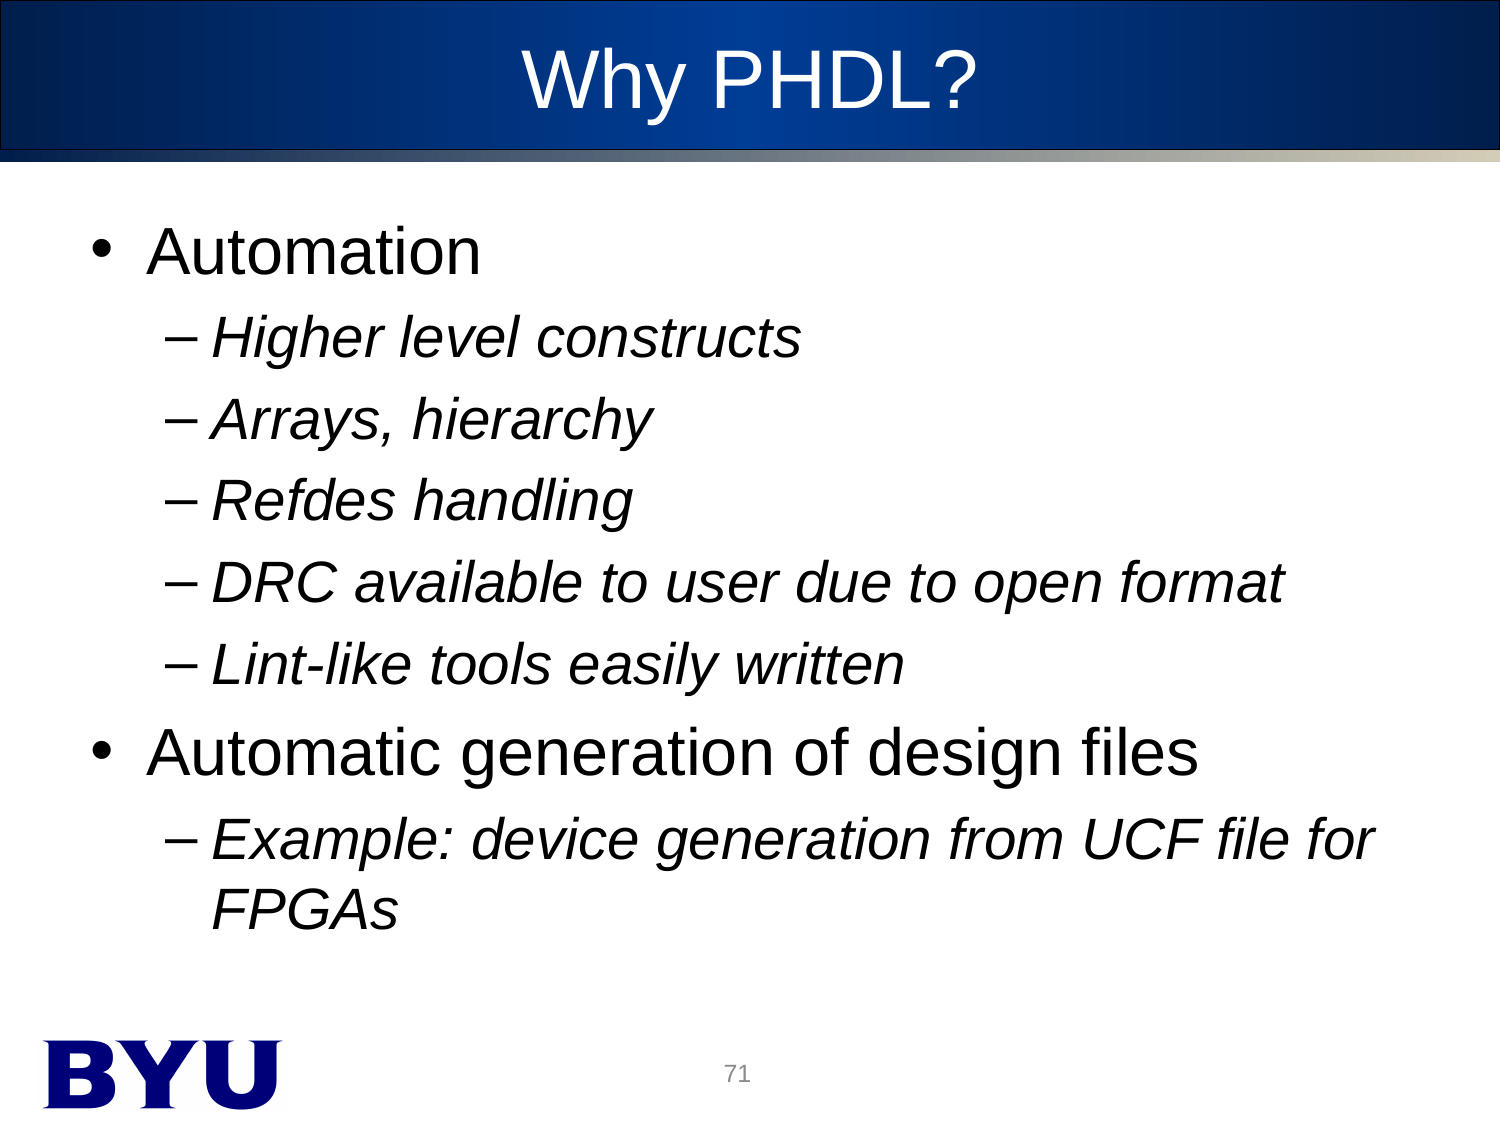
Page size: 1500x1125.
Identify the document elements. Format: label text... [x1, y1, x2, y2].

title Why PHDL? [75, 0, 1425, 150]
slide_number 71 [562, 1042, 913, 1103]
list Automation Higher level constructs Arrays, hierarchy Refdes handling DRC available to user due to open format Lint-like tools easily written Automatic generation of design files Example: device generation from UCF file for FPGAs [75, 200, 1425, 1013]
picture [37, 1039, 288, 1111]
